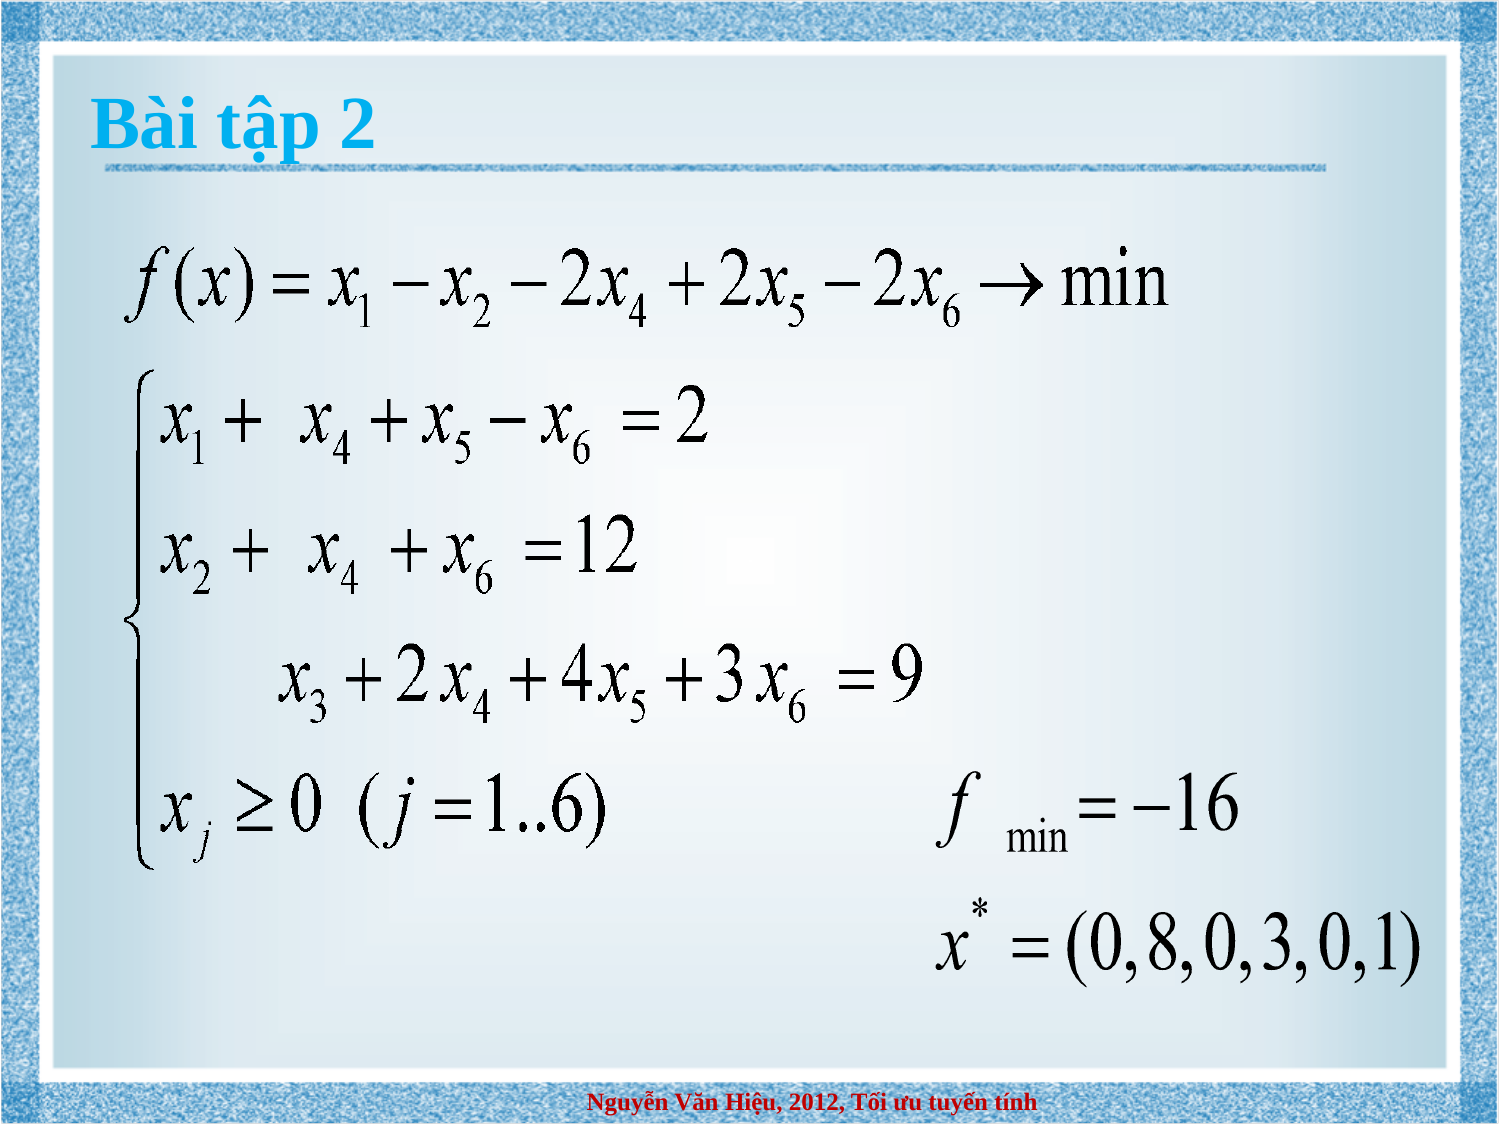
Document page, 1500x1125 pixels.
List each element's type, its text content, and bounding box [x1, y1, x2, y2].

footer Nguyễn Văn Hiệu, 2012, Tối ưu tuyến tính [437, 1074, 1188, 1125]
picture [0, 1, 1500, 1125]
title Bài tập 2 [75, 62, 1425, 175]
